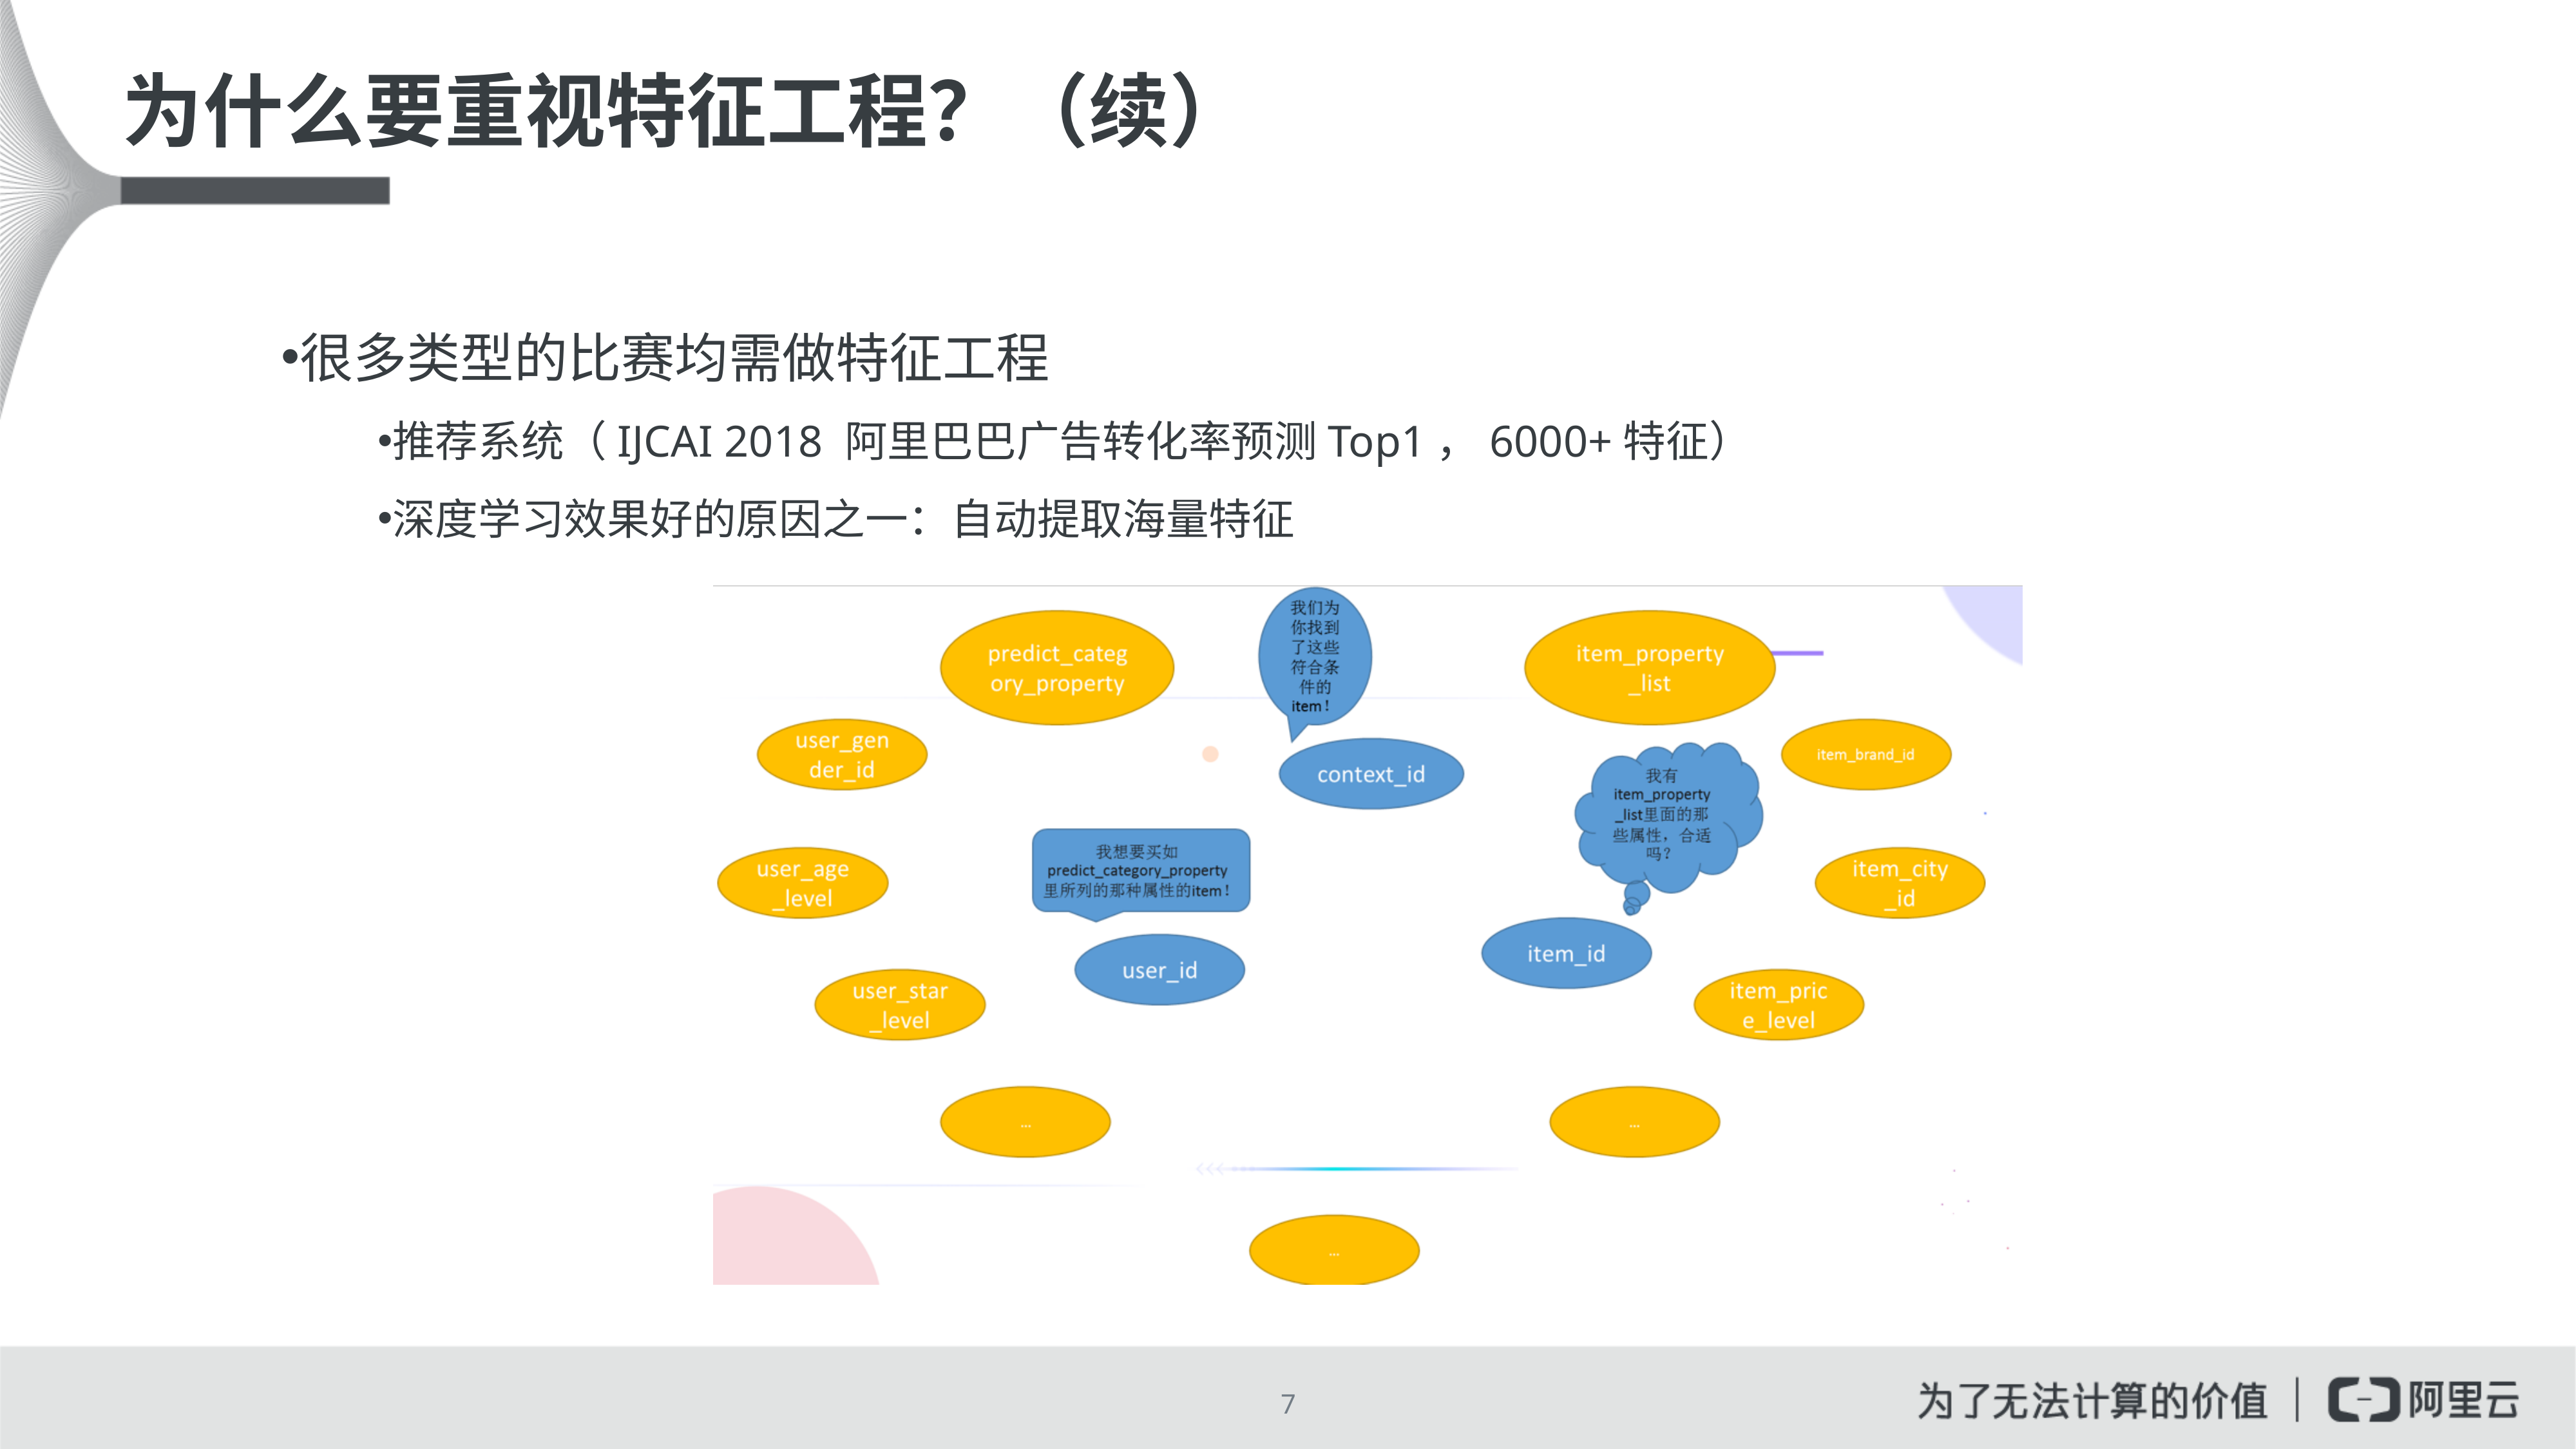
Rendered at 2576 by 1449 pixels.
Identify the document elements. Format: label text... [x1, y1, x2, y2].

text_box 很多类型的比赛均需做特征工程 推荐系统（IJCAI 2018 阿里巴巴广告转化率预测Top1，6000+特征） 深度学习效果好的原因之一：自动提取海量特征 [147, 287, 2331, 584]
picture [0, 0, 2576, 1449]
title 为什么要重视特征工程？（续） [112, 66, 2456, 163]
